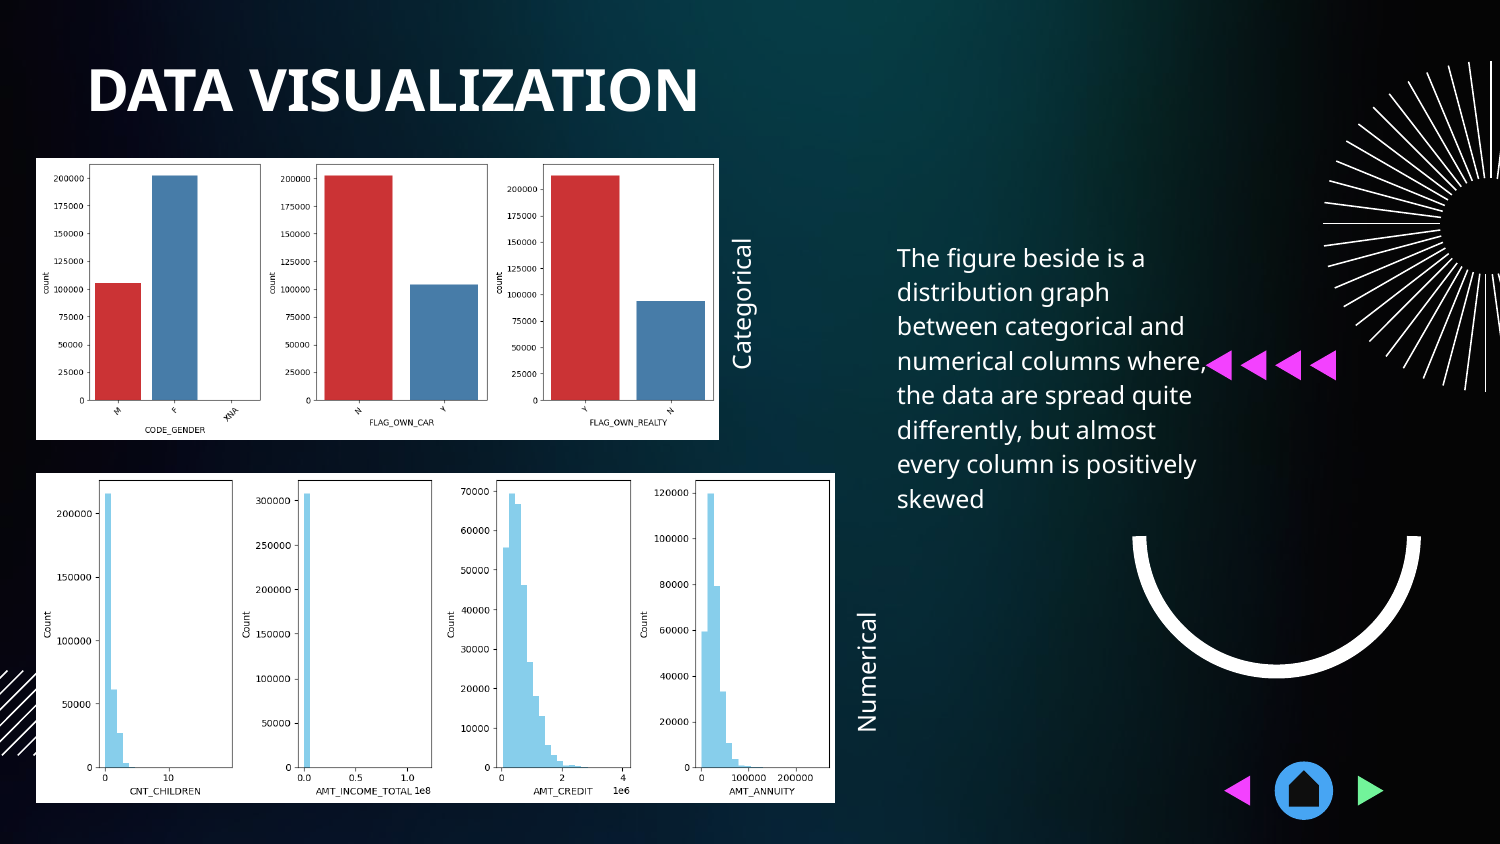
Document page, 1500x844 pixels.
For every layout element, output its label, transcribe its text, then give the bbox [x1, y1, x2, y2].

title DATA VISUALIZATION [71, 53, 1088, 122]
text_box [1357, 775, 1384, 806]
text_box [1224, 775, 1251, 806]
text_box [1322, 60, 1500, 393]
text_box Numerical [841, 544, 890, 749]
picture [0, 0, 1500, 844]
text_box Categorical [724, 181, 765, 386]
text_box [1274, 761, 1334, 820]
subtitle The figure beside is a distribution graph between categorical and numerical columns where, the data are spread quite differently, but almost every column is positively skewed [881, 222, 1234, 634]
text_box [1205, 350, 1317, 381]
